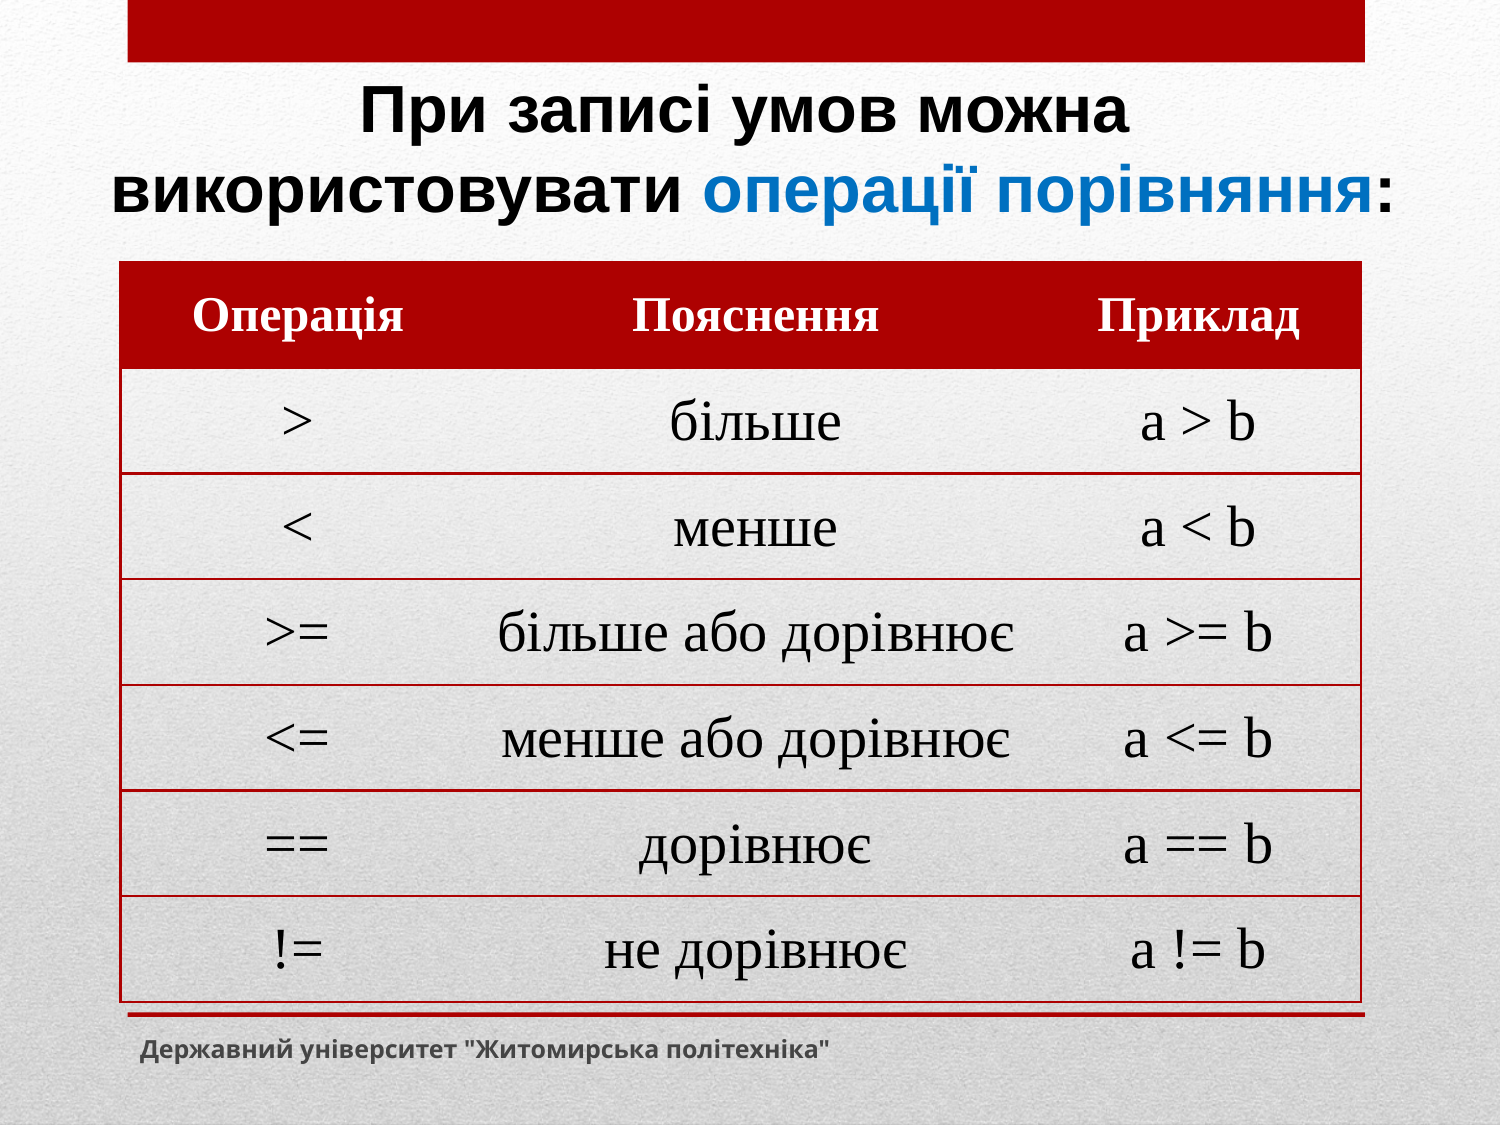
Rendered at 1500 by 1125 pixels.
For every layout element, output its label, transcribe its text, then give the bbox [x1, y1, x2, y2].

table_cell >= [122, 580, 475, 684]
table_cell менше або дорівнює [475, 686, 1037, 789]
footer Державний університет "Житомирська політехніка" [125, 1018, 925, 1079]
table_cell > [122, 369, 475, 472]
table_cell менше [475, 475, 1037, 578]
table_header Пояснення [475, 263, 1037, 367]
table_cell a <= b [1037, 686, 1360, 789]
table_cell == [122, 792, 475, 895]
table_cell < [122, 475, 475, 578]
table_cell не дорівнює [475, 897, 1037, 1001]
table_header Операція [122, 263, 475, 367]
table_cell дорівнює [475, 792, 1037, 895]
table_cell a > b [1037, 369, 1360, 472]
table_cell більше [475, 369, 1037, 472]
table_cell != [122, 897, 475, 1001]
table_cell a >= b [1037, 580, 1360, 684]
table_cell <= [122, 686, 475, 789]
table_header Приклад [1037, 263, 1360, 367]
table_cell a != b [1037, 897, 1360, 1001]
table_cell більше або дорівнює [475, 580, 1037, 684]
text_box При записі умов можна використовувати операції порівняння: [78, 58, 1429, 234]
table_cell a < b [1037, 475, 1360, 578]
table_cell a == b [1037, 792, 1360, 895]
